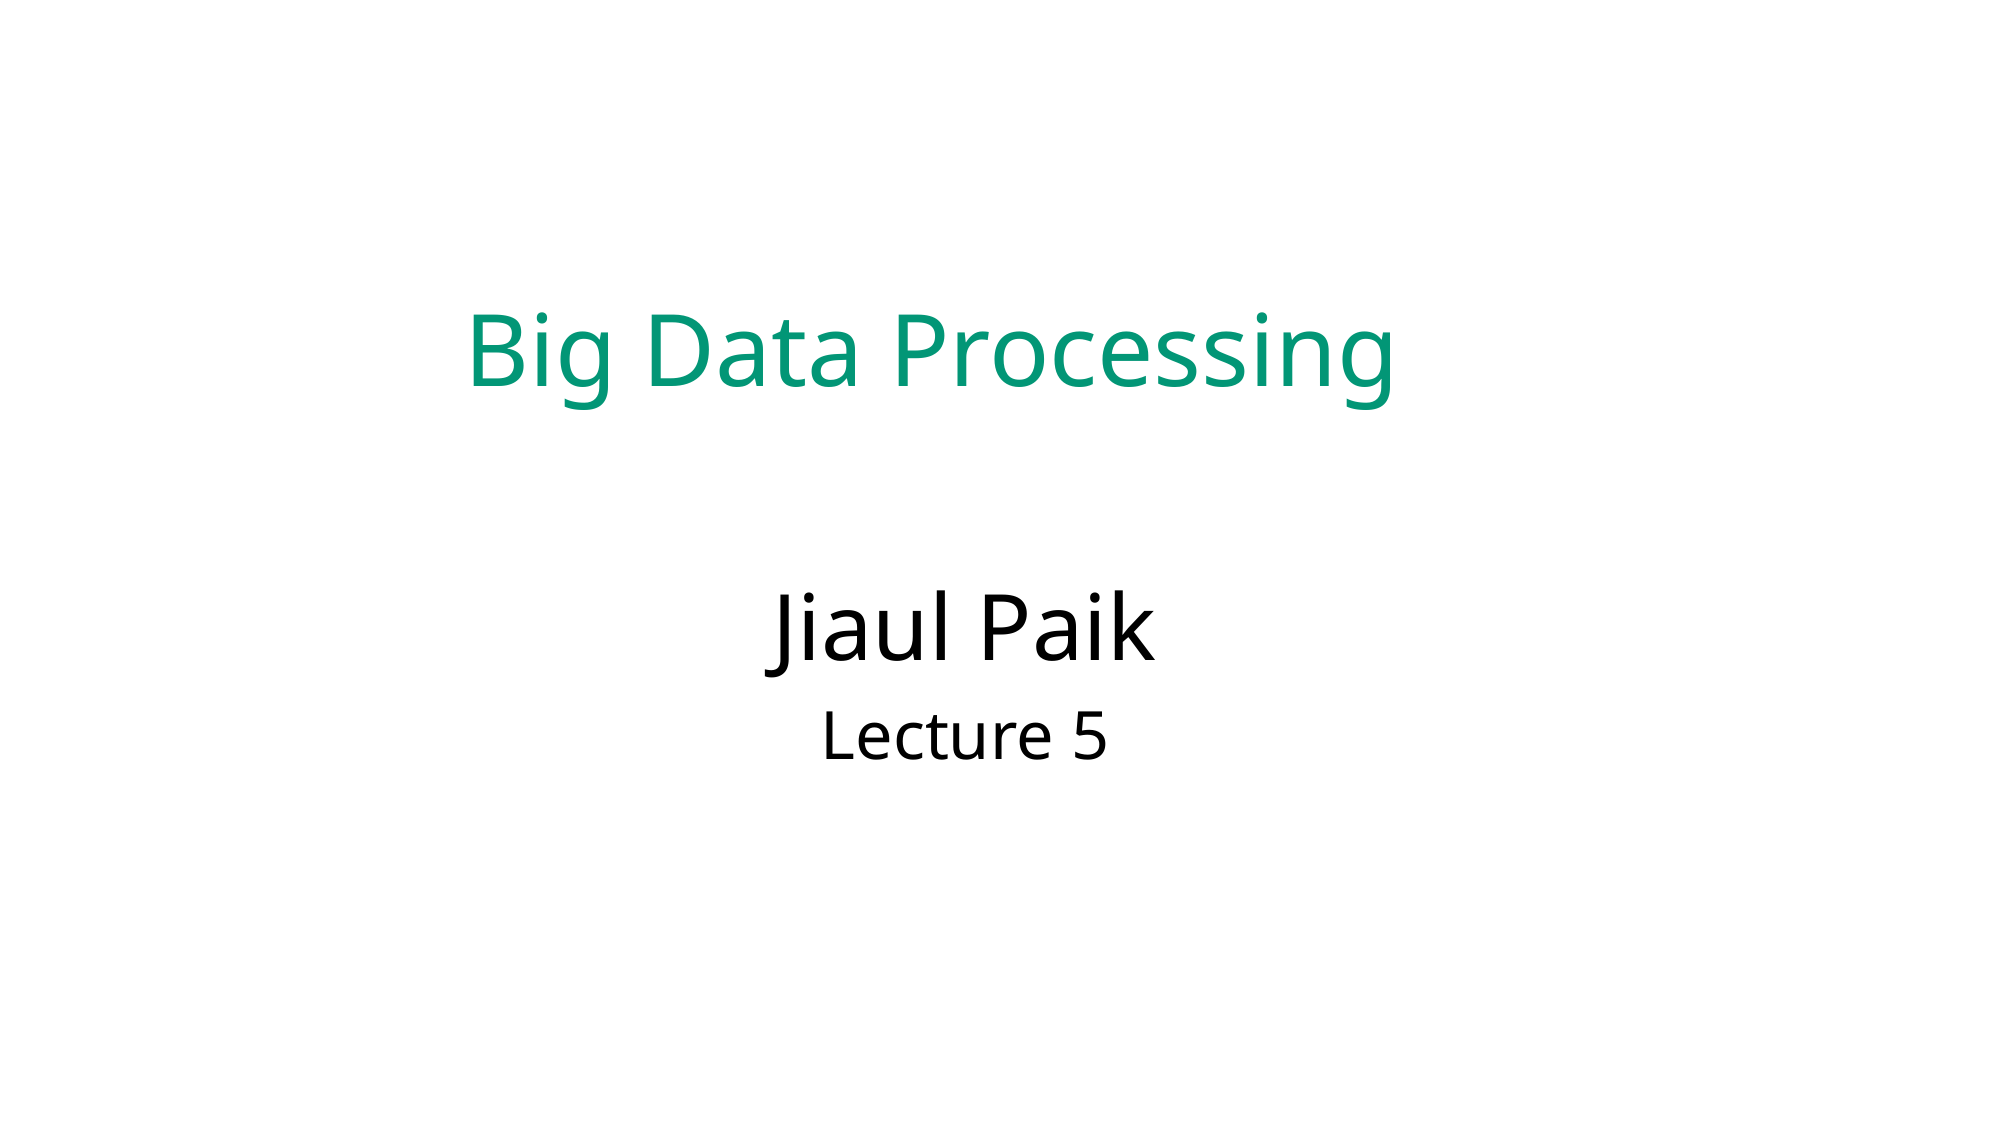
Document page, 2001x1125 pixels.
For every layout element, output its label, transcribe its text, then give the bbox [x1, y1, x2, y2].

title Big Data Processing [114, 184, 1750, 416]
subtitle Jiaul Paik Lecture 5 [215, 574, 1716, 846]
